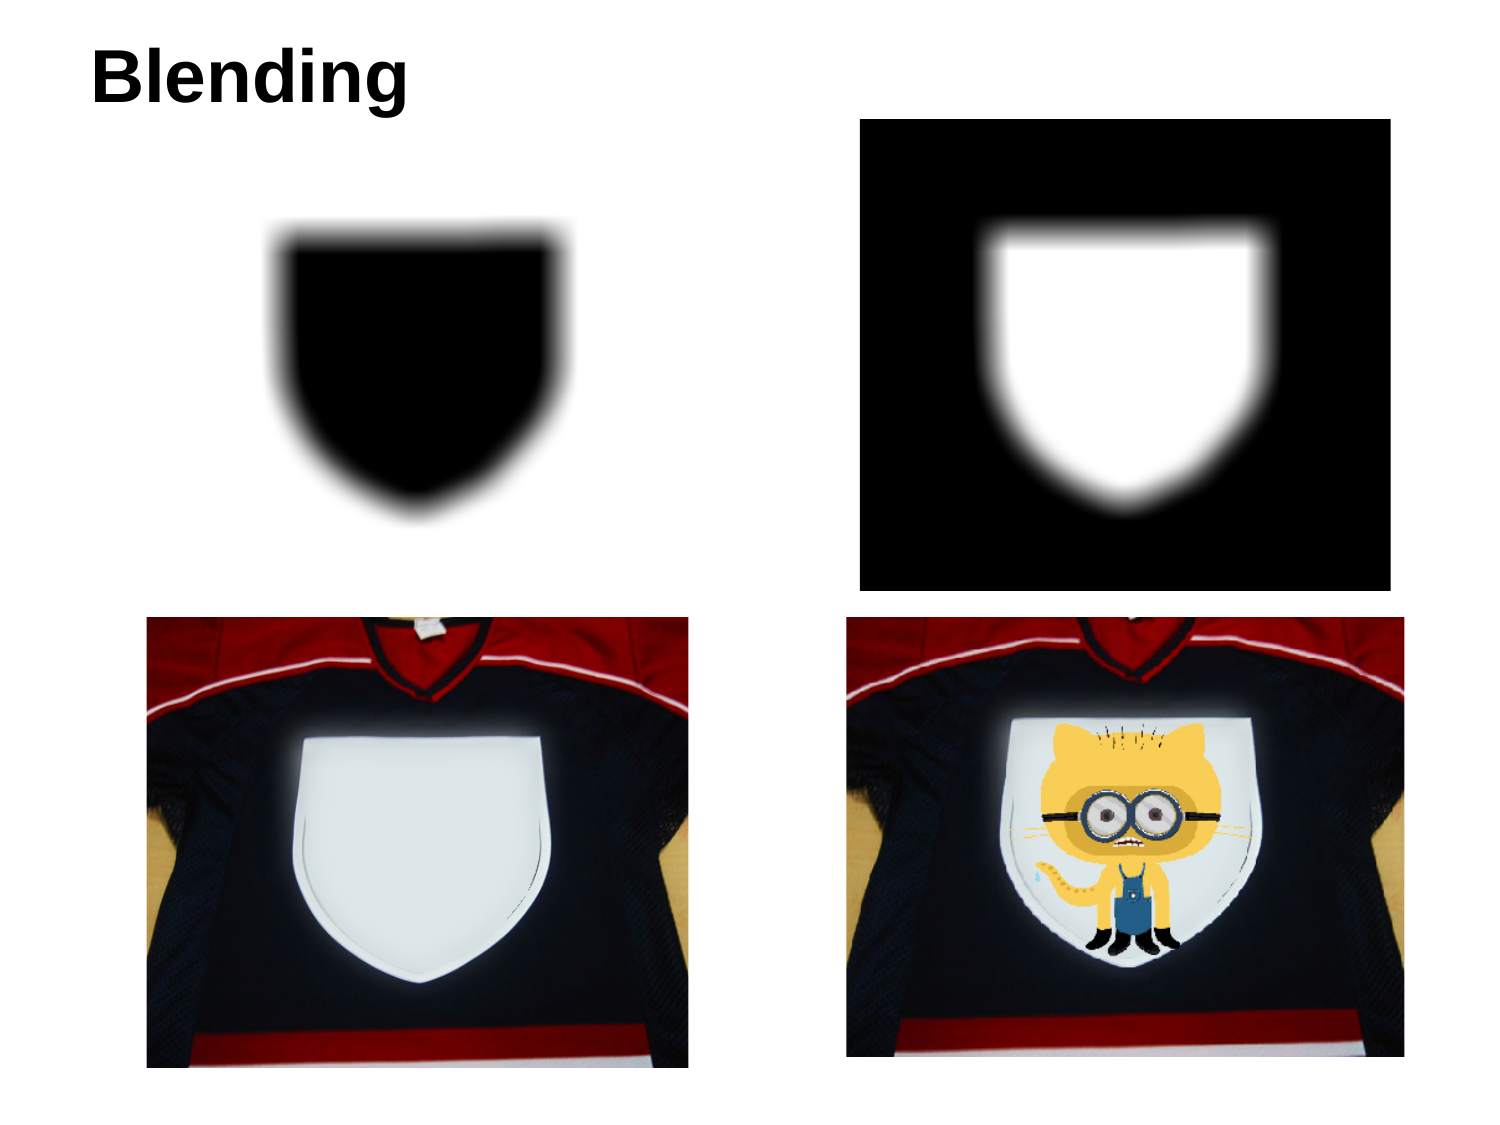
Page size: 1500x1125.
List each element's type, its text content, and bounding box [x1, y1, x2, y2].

title Blending [75, 21, 1425, 133]
text_box [124, 119, 711, 618]
text_box [846, 617, 1405, 1057]
text_box [859, 119, 1391, 591]
text_box [146, 617, 689, 1068]
